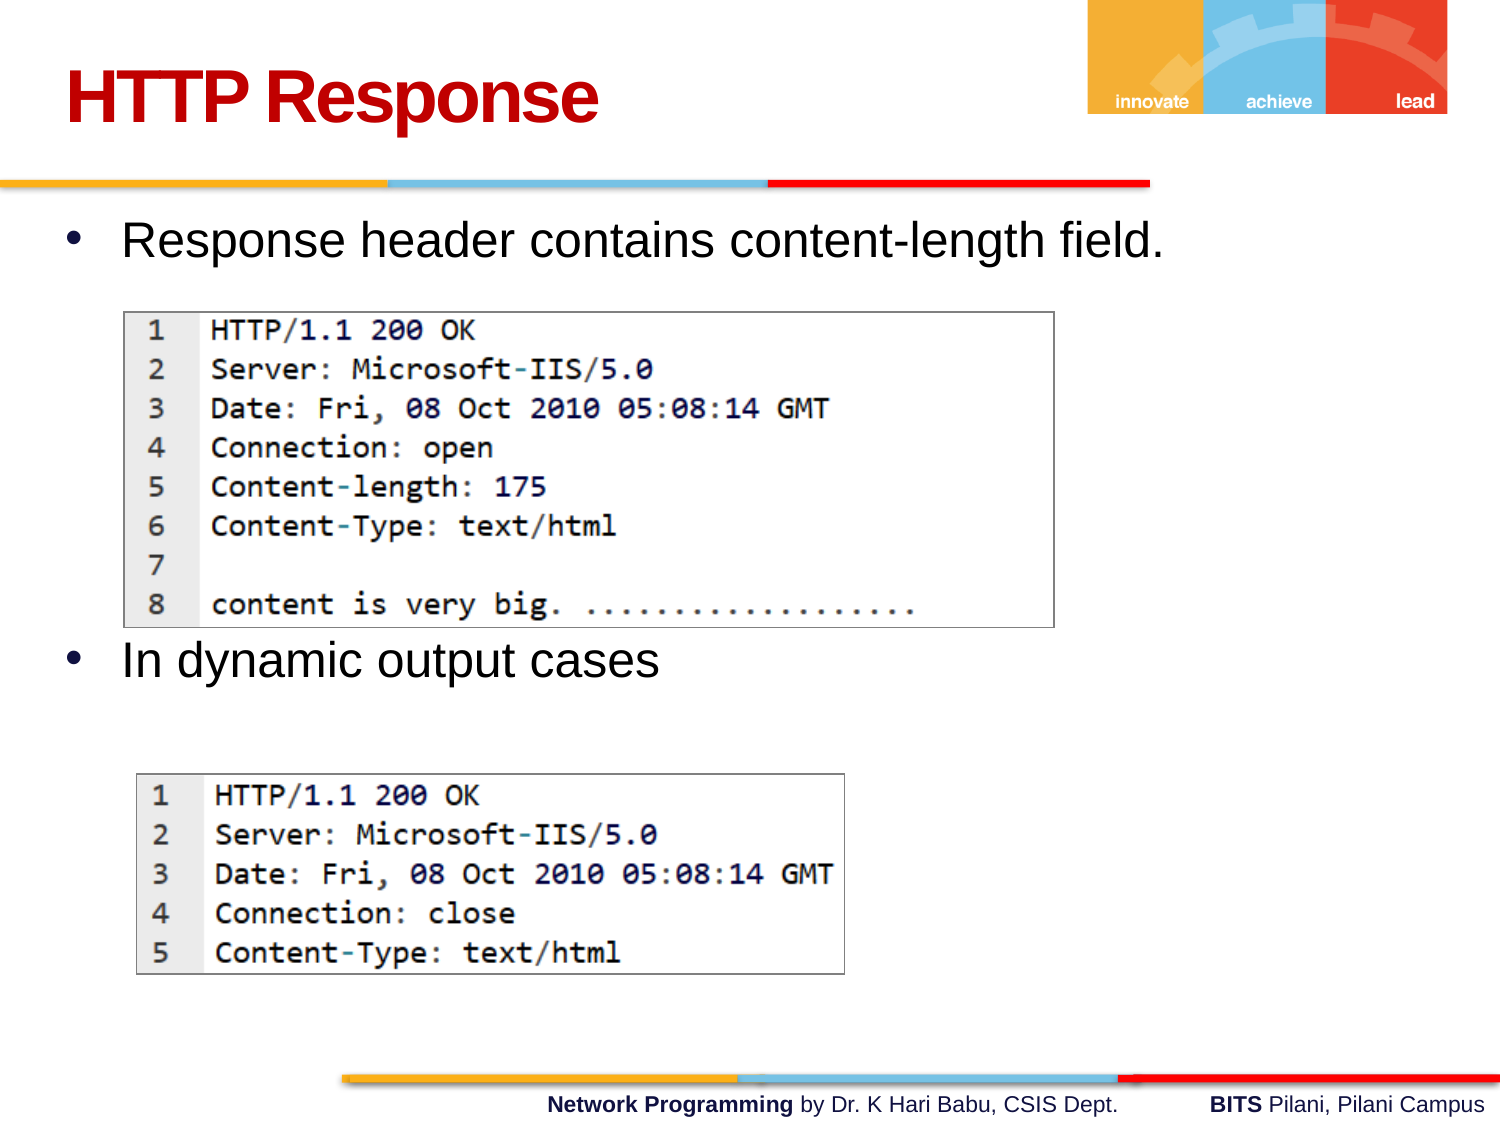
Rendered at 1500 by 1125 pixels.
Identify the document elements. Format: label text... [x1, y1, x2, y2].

picture [124, 312, 1054, 627]
list HTTP Response [49, 24, 1088, 176]
list Response header contains content-length field. In dynamic output cases [49, 199, 1463, 1038]
picture [1087, 0, 1448, 114]
picture [137, 774, 844, 974]
